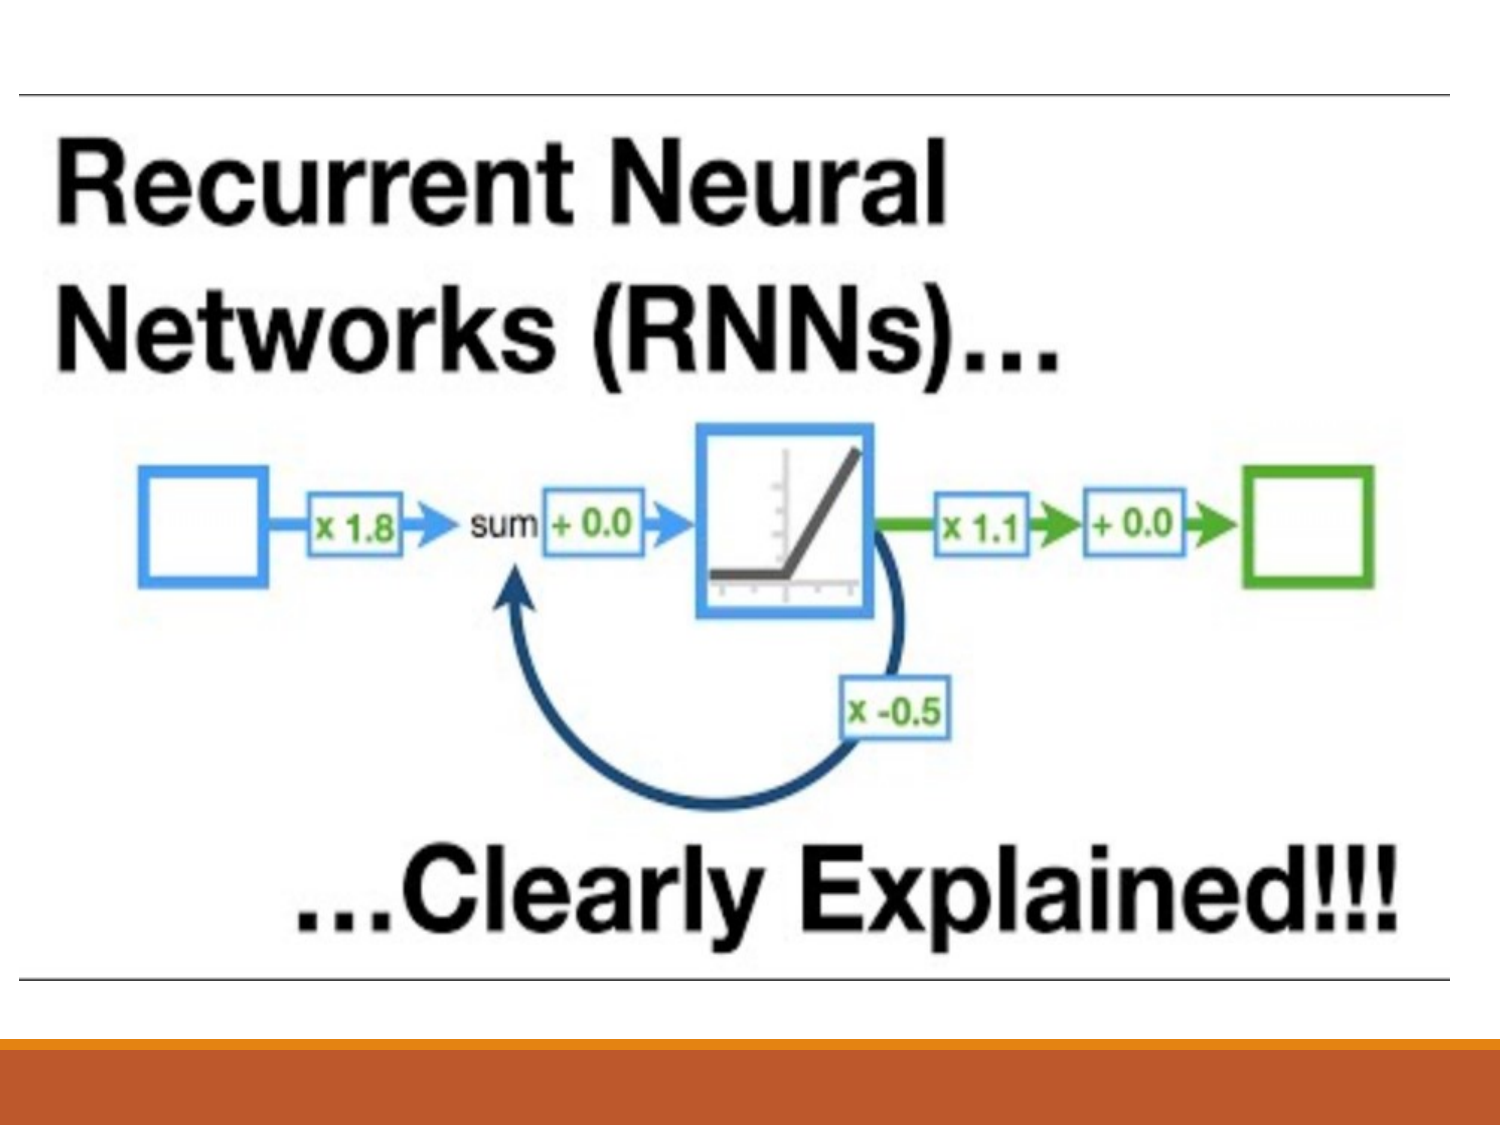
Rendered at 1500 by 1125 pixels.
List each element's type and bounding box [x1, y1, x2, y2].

text_box [18, 93, 1451, 982]
